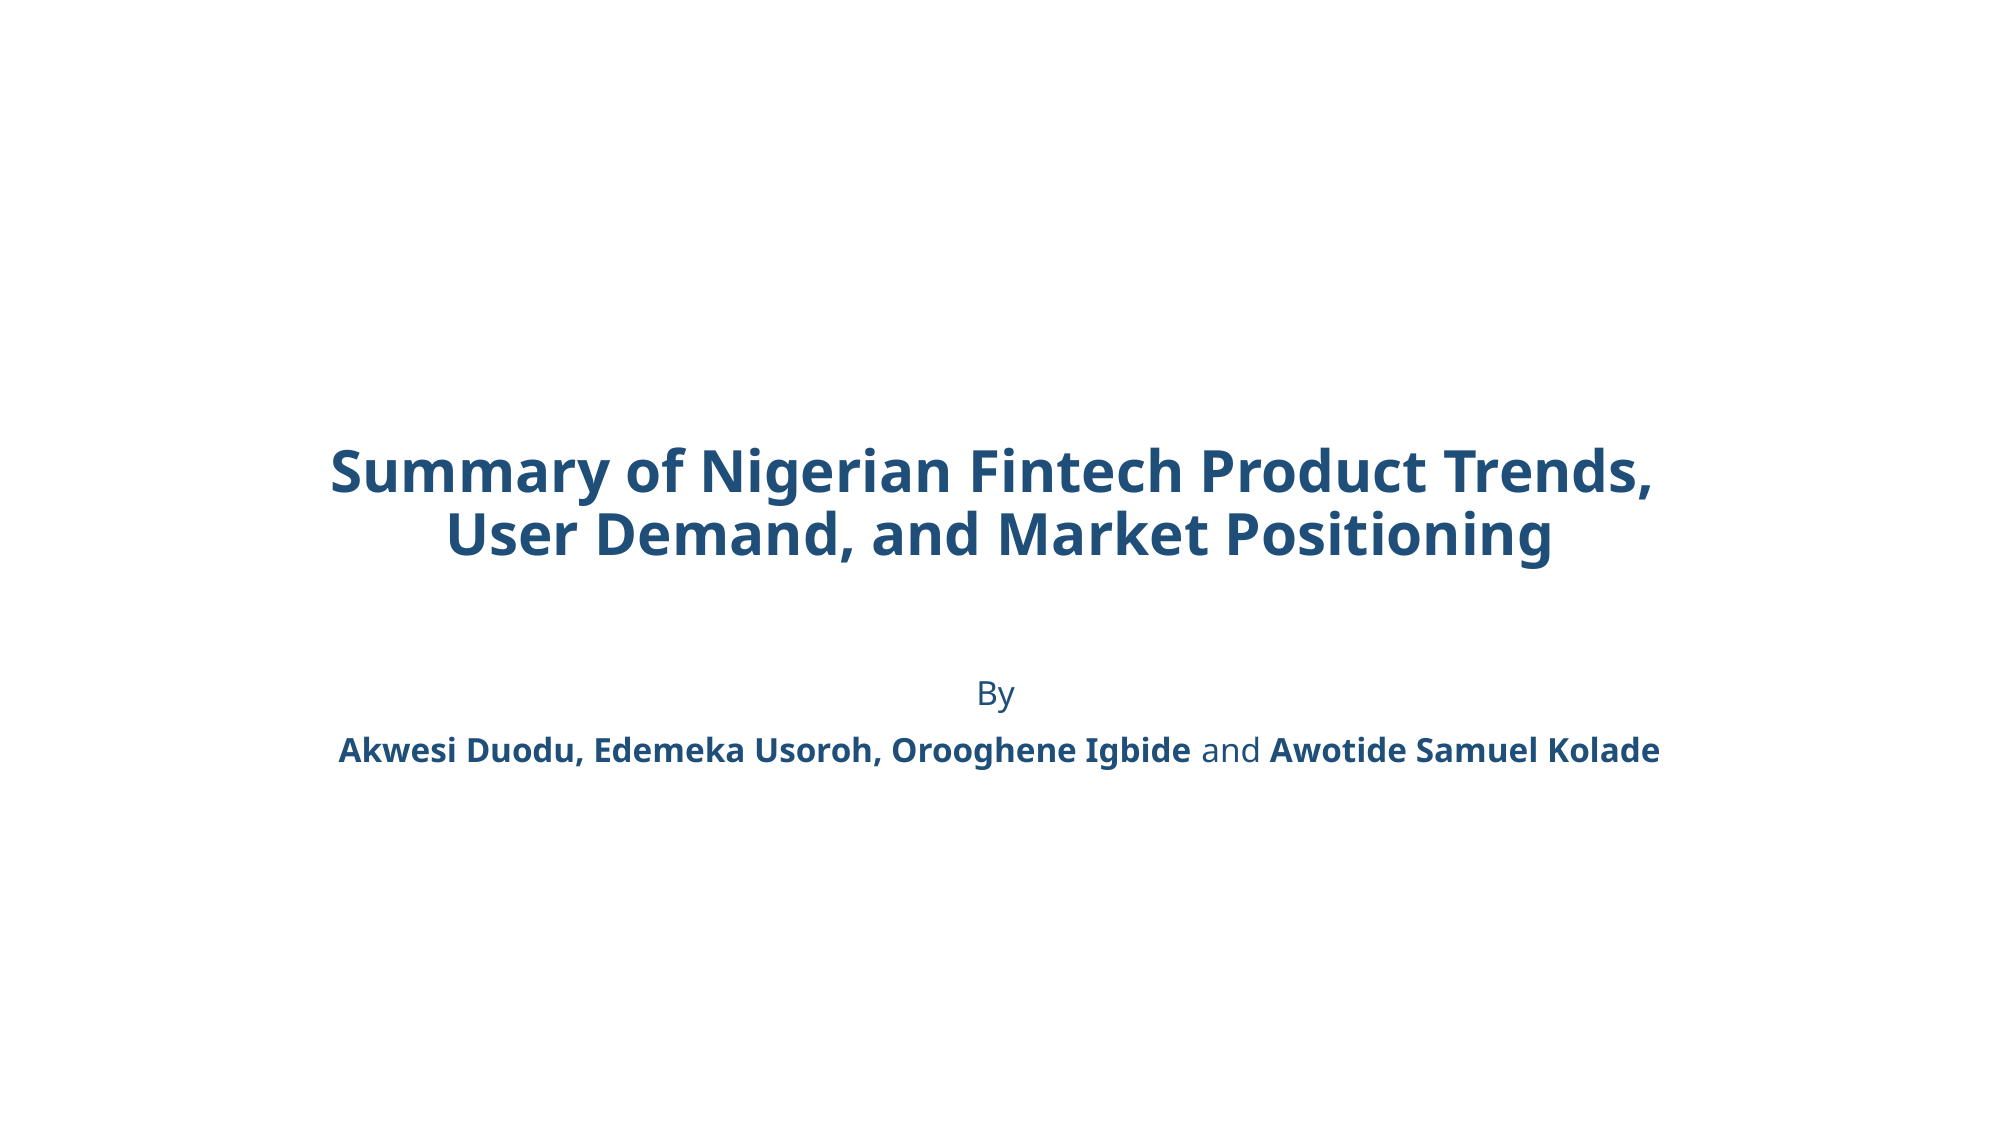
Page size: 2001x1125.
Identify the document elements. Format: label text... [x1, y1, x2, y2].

subtitle By Akwesi Duodu, Edemeka Usoroh, Orooghene Igbide and Awotide Samuel Kolade [249, 669, 1750, 941]
title Summary of Nigerian Fintech Product Trends, User Demand, and Market Positioning [249, 184, 1750, 576]
